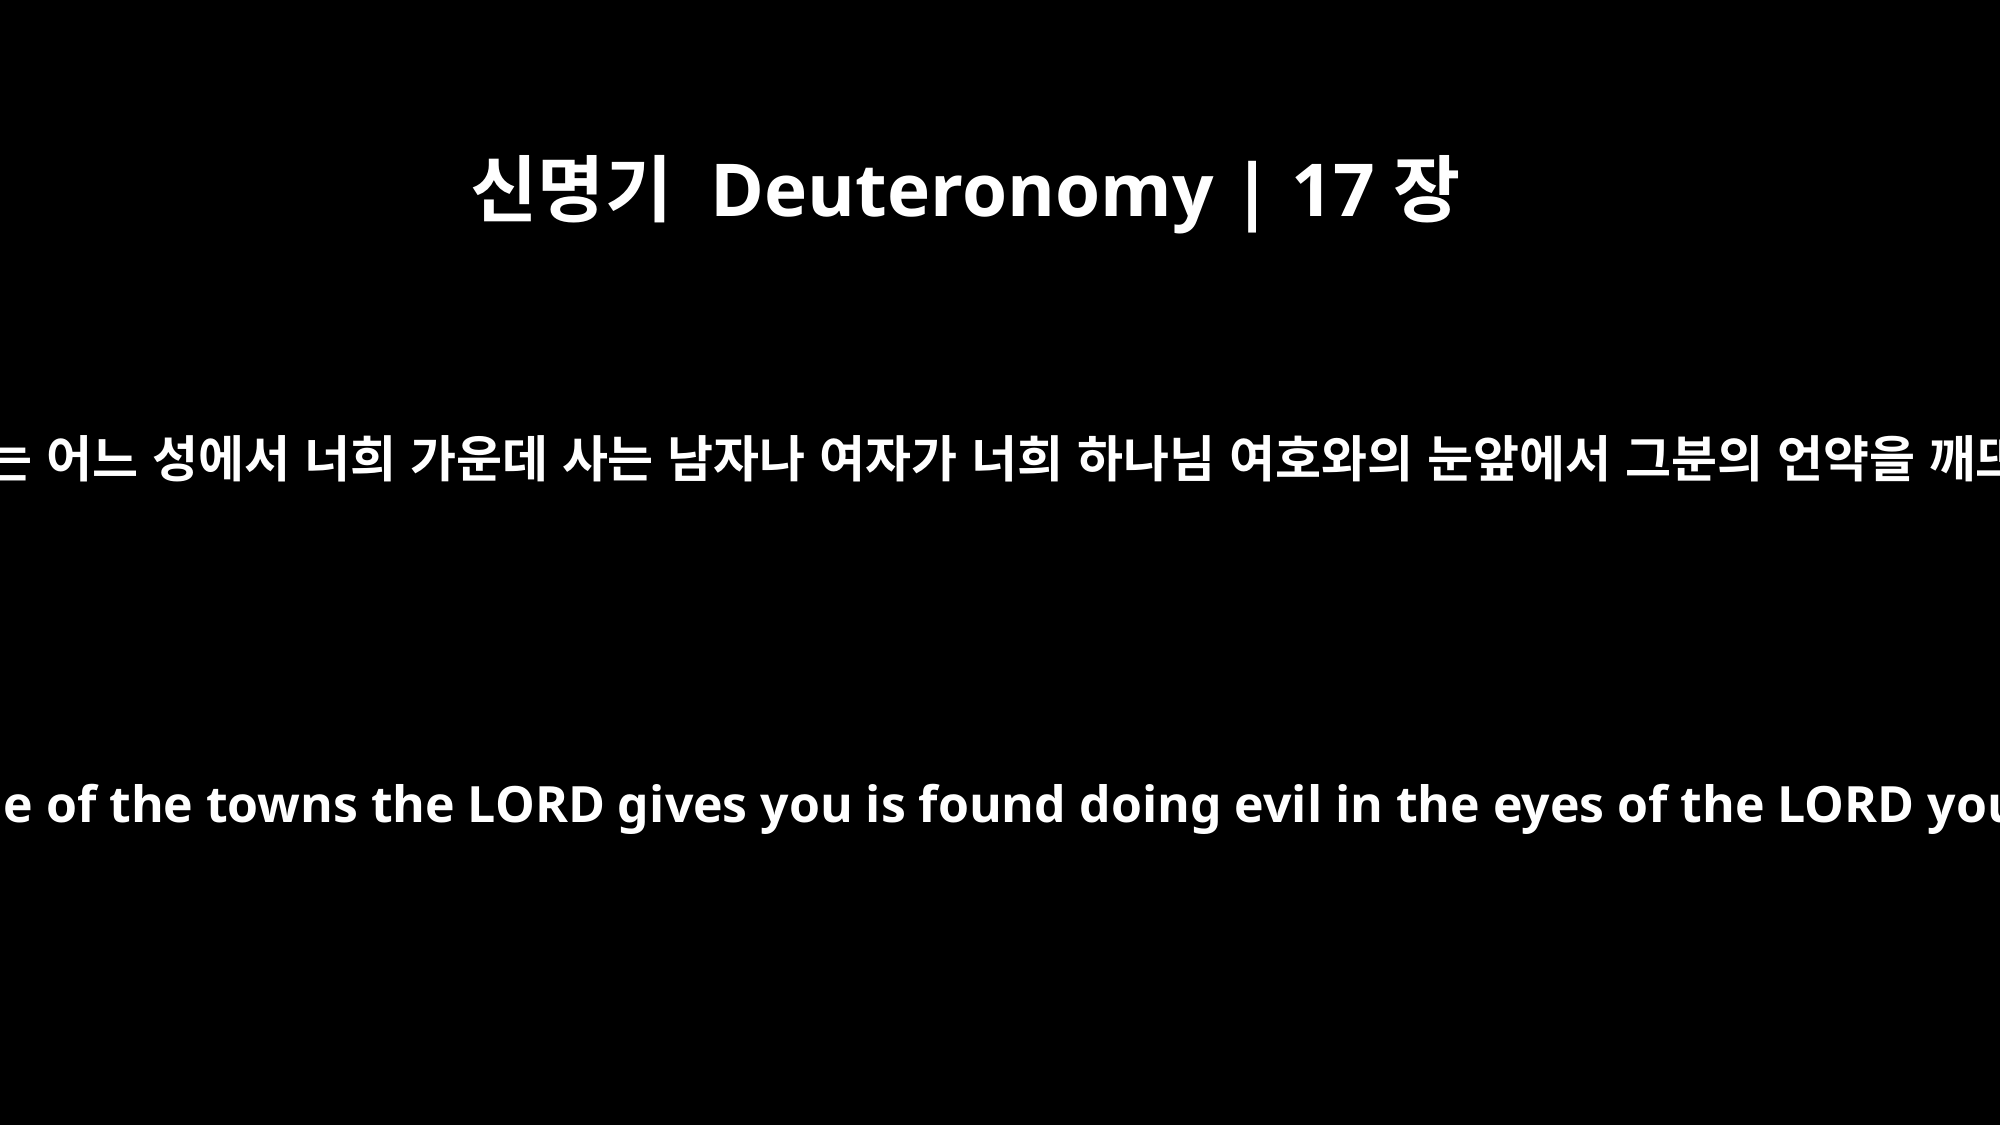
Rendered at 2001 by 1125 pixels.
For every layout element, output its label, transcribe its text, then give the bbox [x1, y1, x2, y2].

text_box If a man or woman living among you in one of the towns the LORD gives you is found doing evil in the eyes of the LORD your God in violation of his covenant, [0, 764, 2000, 840]
text_box 신명기 Deuteronomy | 17장 [456, 136, 1476, 239]
text_box 2 만약 여호와께서 너희에게 주시는 어느 성에서 너희 가운데 사는 남자나 여자가 너희 하나님 여호와의 눈앞에서 그분의 언약을 깨뜨려 악을 행했음이 밝혀지고 [0, 359, 2000, 495]
